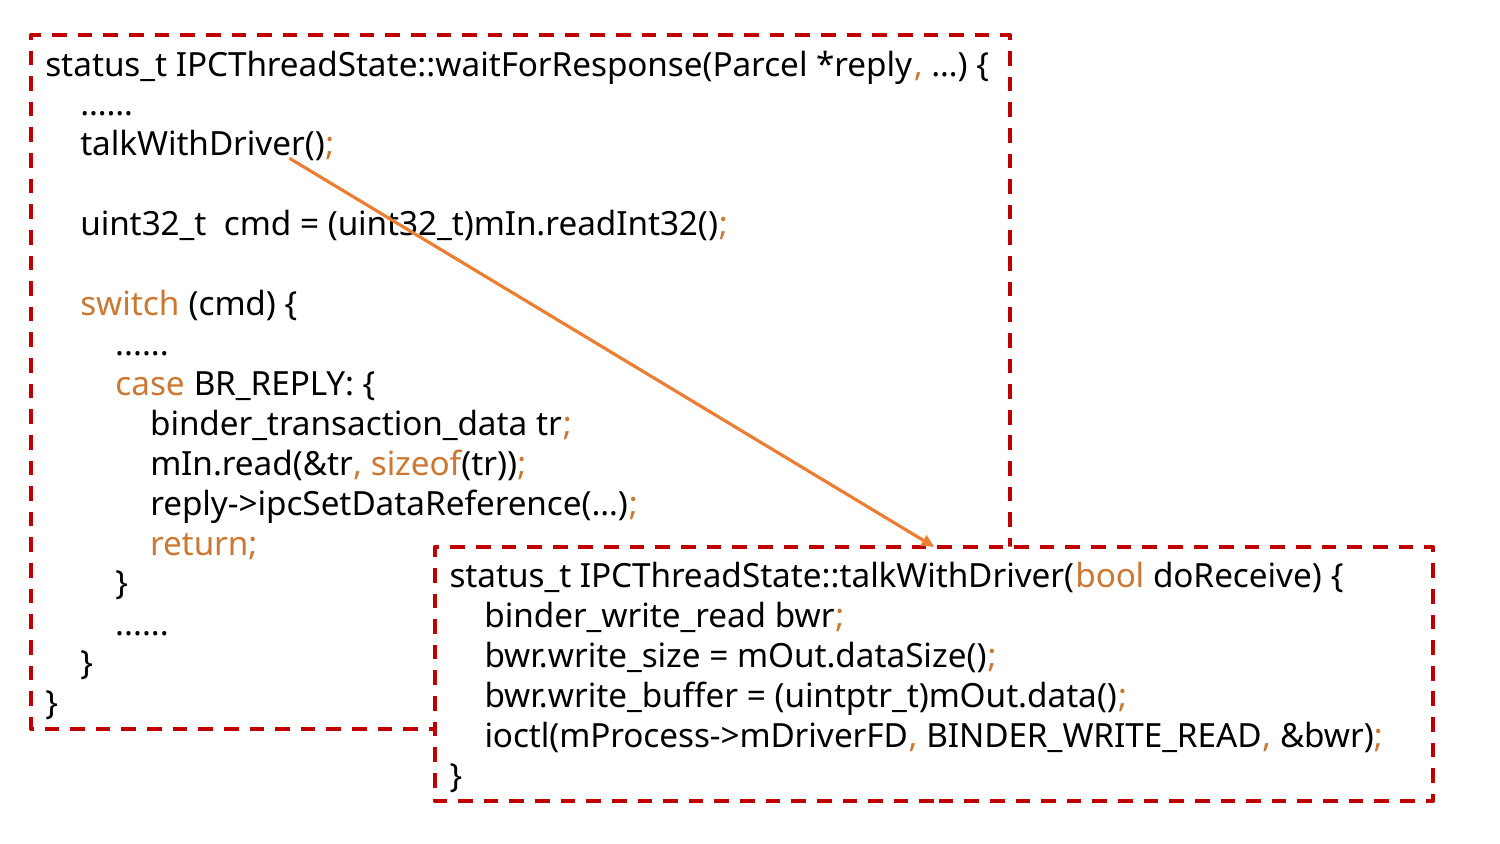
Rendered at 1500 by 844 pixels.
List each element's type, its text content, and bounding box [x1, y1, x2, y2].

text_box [289, 158, 935, 547]
text_box status_t IPCThreadState::talkWithDriver(bool doReceive) { binder_write_read bwr; bwr.write_size = mOut.dataSize(); bwr.write_buffer = (uintptr_t)mOut.data(); ioctl(mProcess->mDriverFD, BINDER_WRITE_READ, &bwr); } [434, 546, 1434, 801]
text_box status_t IPCThreadState::waitForResponse(Parcel *reply, …) { …… talkWithDriver(); uint32_t cmd = (uint32_t)mIn.readInt32(); switch (cmd) { ...... case BR_REPLY: { binder_transaction_data tr; mIn.read(&tr, sizeof(tr)); reply->ipcSetDataReference(…); return; } ...... } } [30, 35, 1011, 729]
